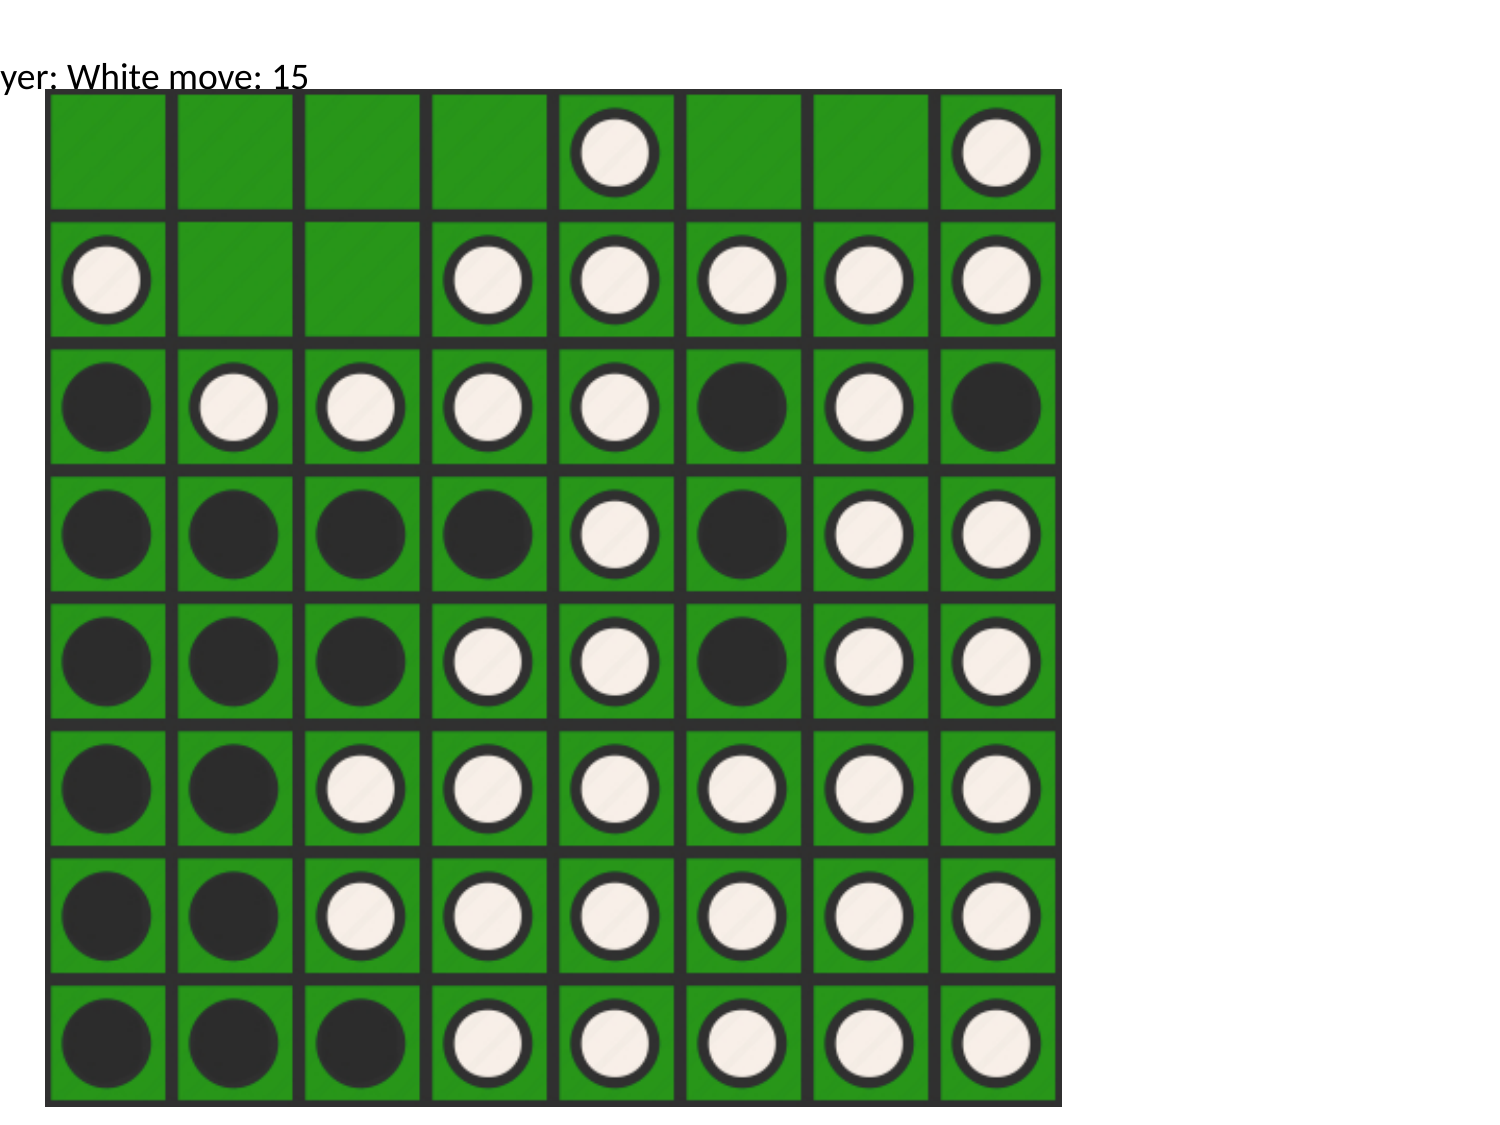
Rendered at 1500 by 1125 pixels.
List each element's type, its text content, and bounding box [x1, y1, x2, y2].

text_box turn: 52 player: White move: 15 [0, 44, 325, 105]
picture [44, 89, 1062, 1107]
